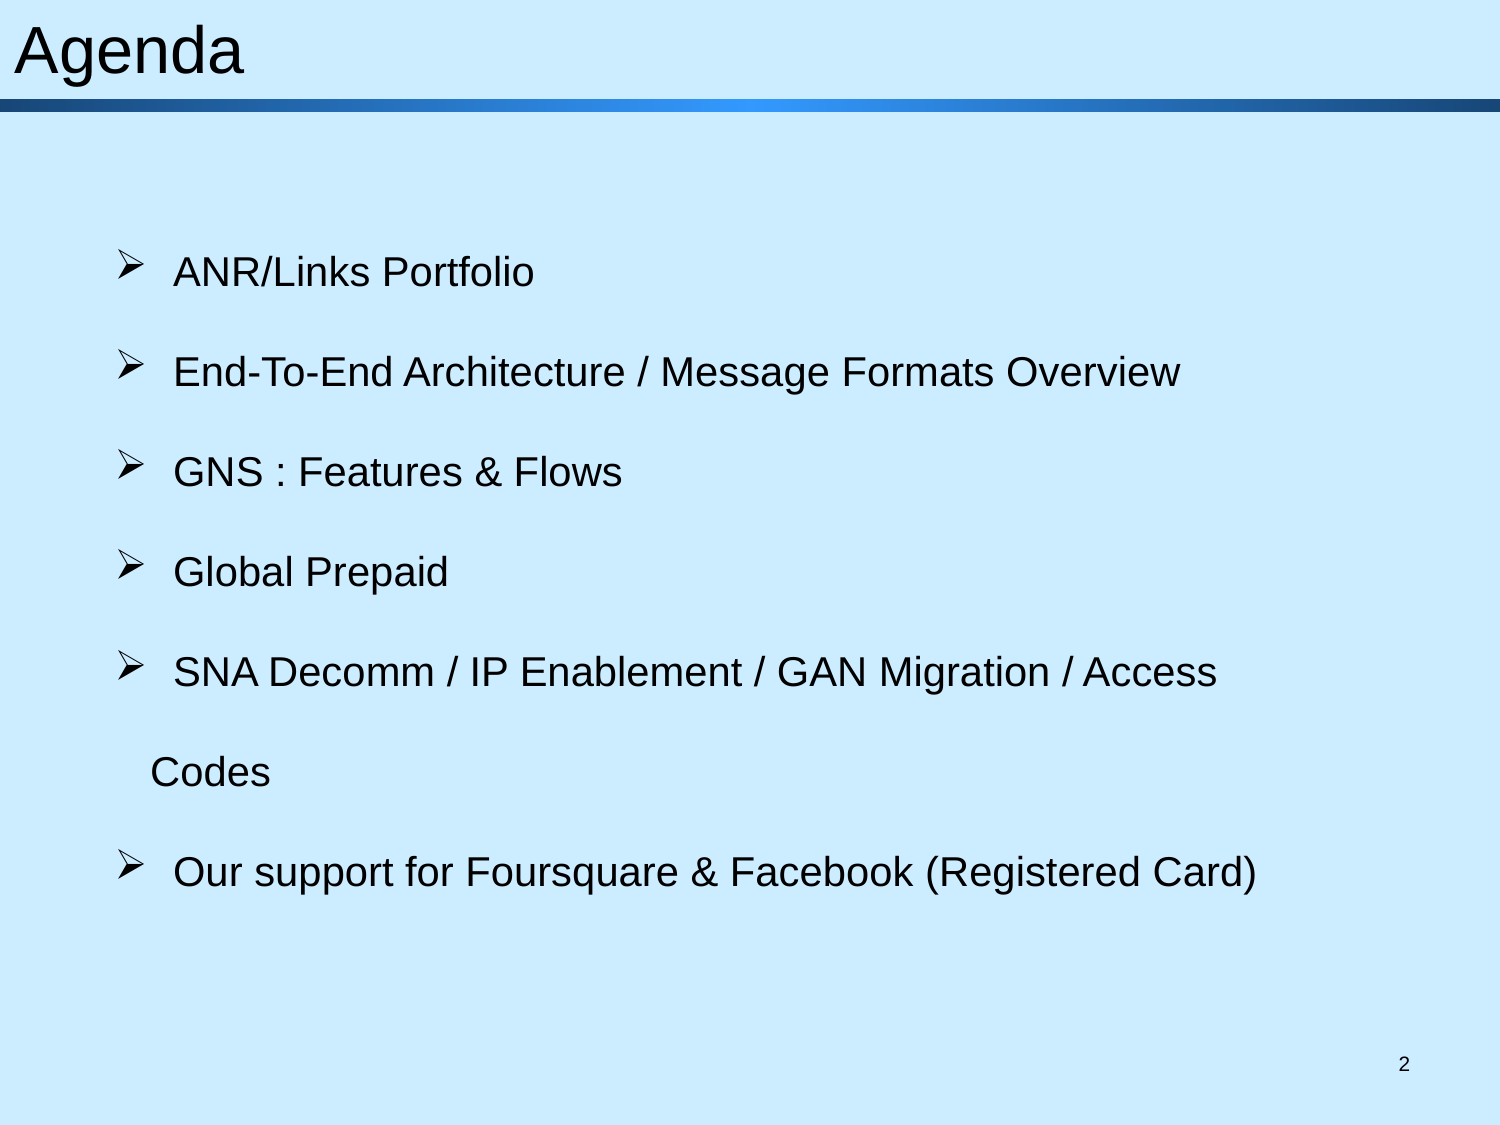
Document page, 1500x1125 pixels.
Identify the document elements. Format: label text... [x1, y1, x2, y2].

text_box Agenda [0, 0, 260, 95]
text_box ANR/Links Portfolio End-To-End Architecture / Message Formats Overview GNS : Features & Flows Global Prepaid SNA Decomm / IP Enablement / GAN Migration / Access Codes Our support for Foursquare & Facebook (Registered Card) [99, 187, 1363, 903]
slide_number 2 [1074, 1024, 1426, 1103]
